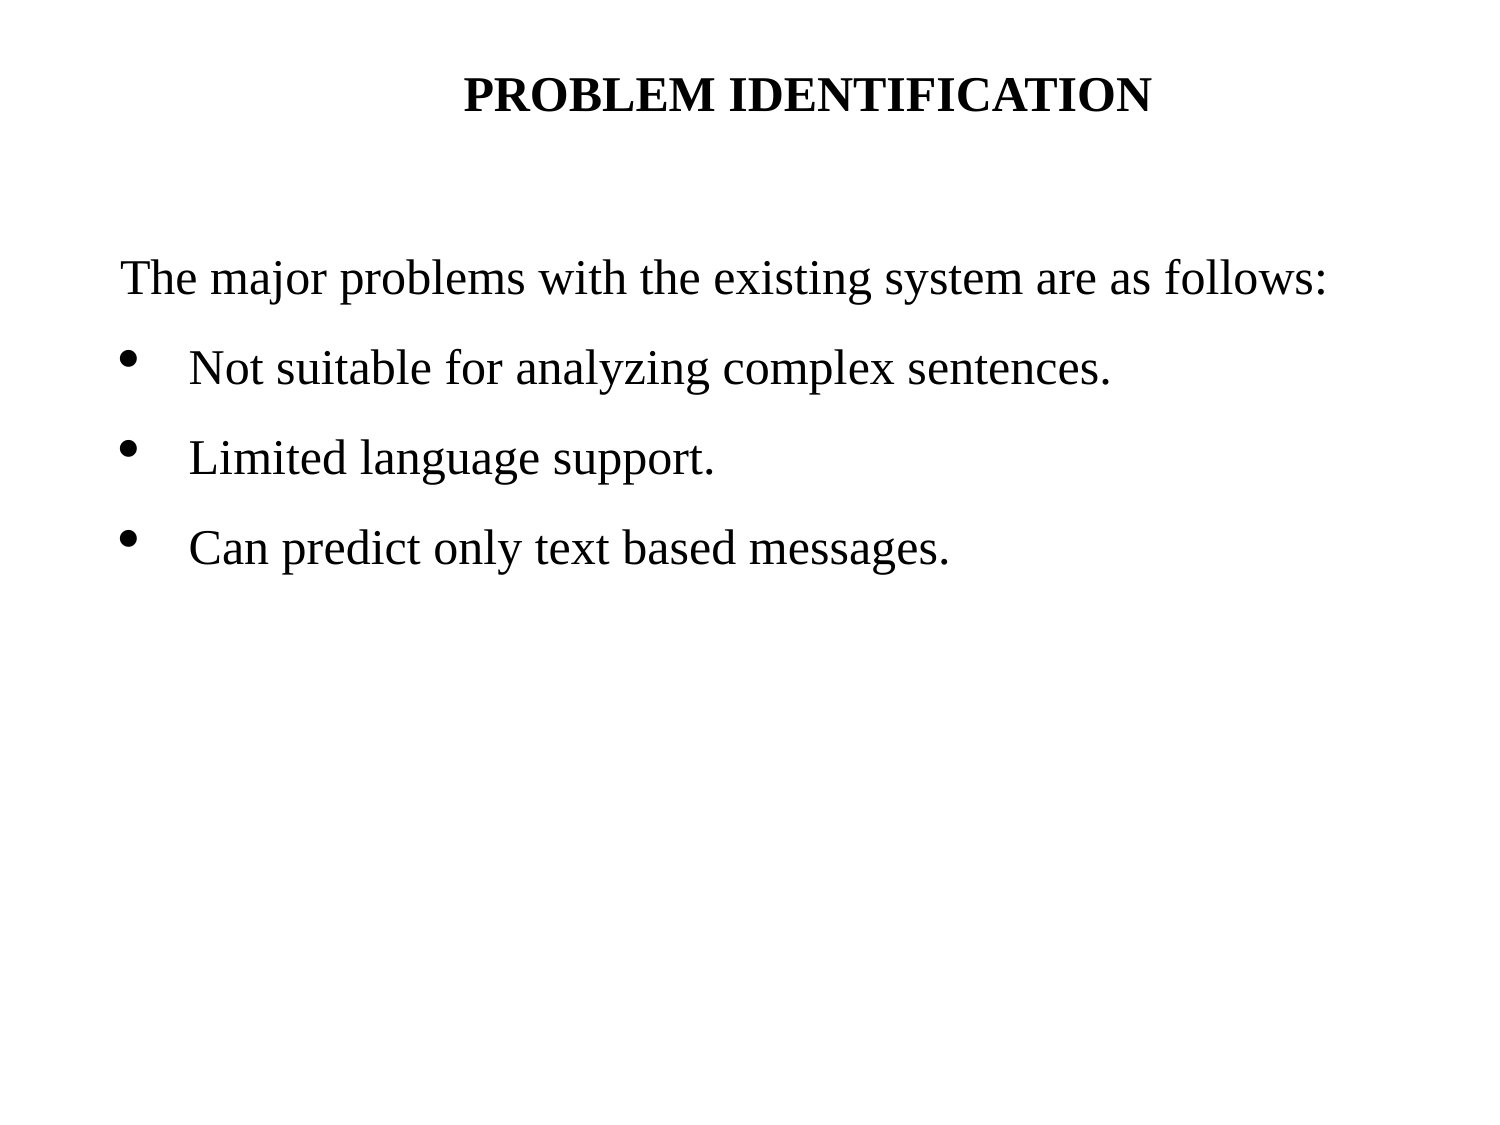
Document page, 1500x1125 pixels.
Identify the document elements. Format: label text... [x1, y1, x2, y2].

title PROBLEM IDENTIFICATION [170, 32, 1446, 130]
subtitle The major problems with the existing system are as follows: Not suitable for analyzing complex sentences. Limited language support. Can predict only text based messages. [105, 207, 1417, 885]
